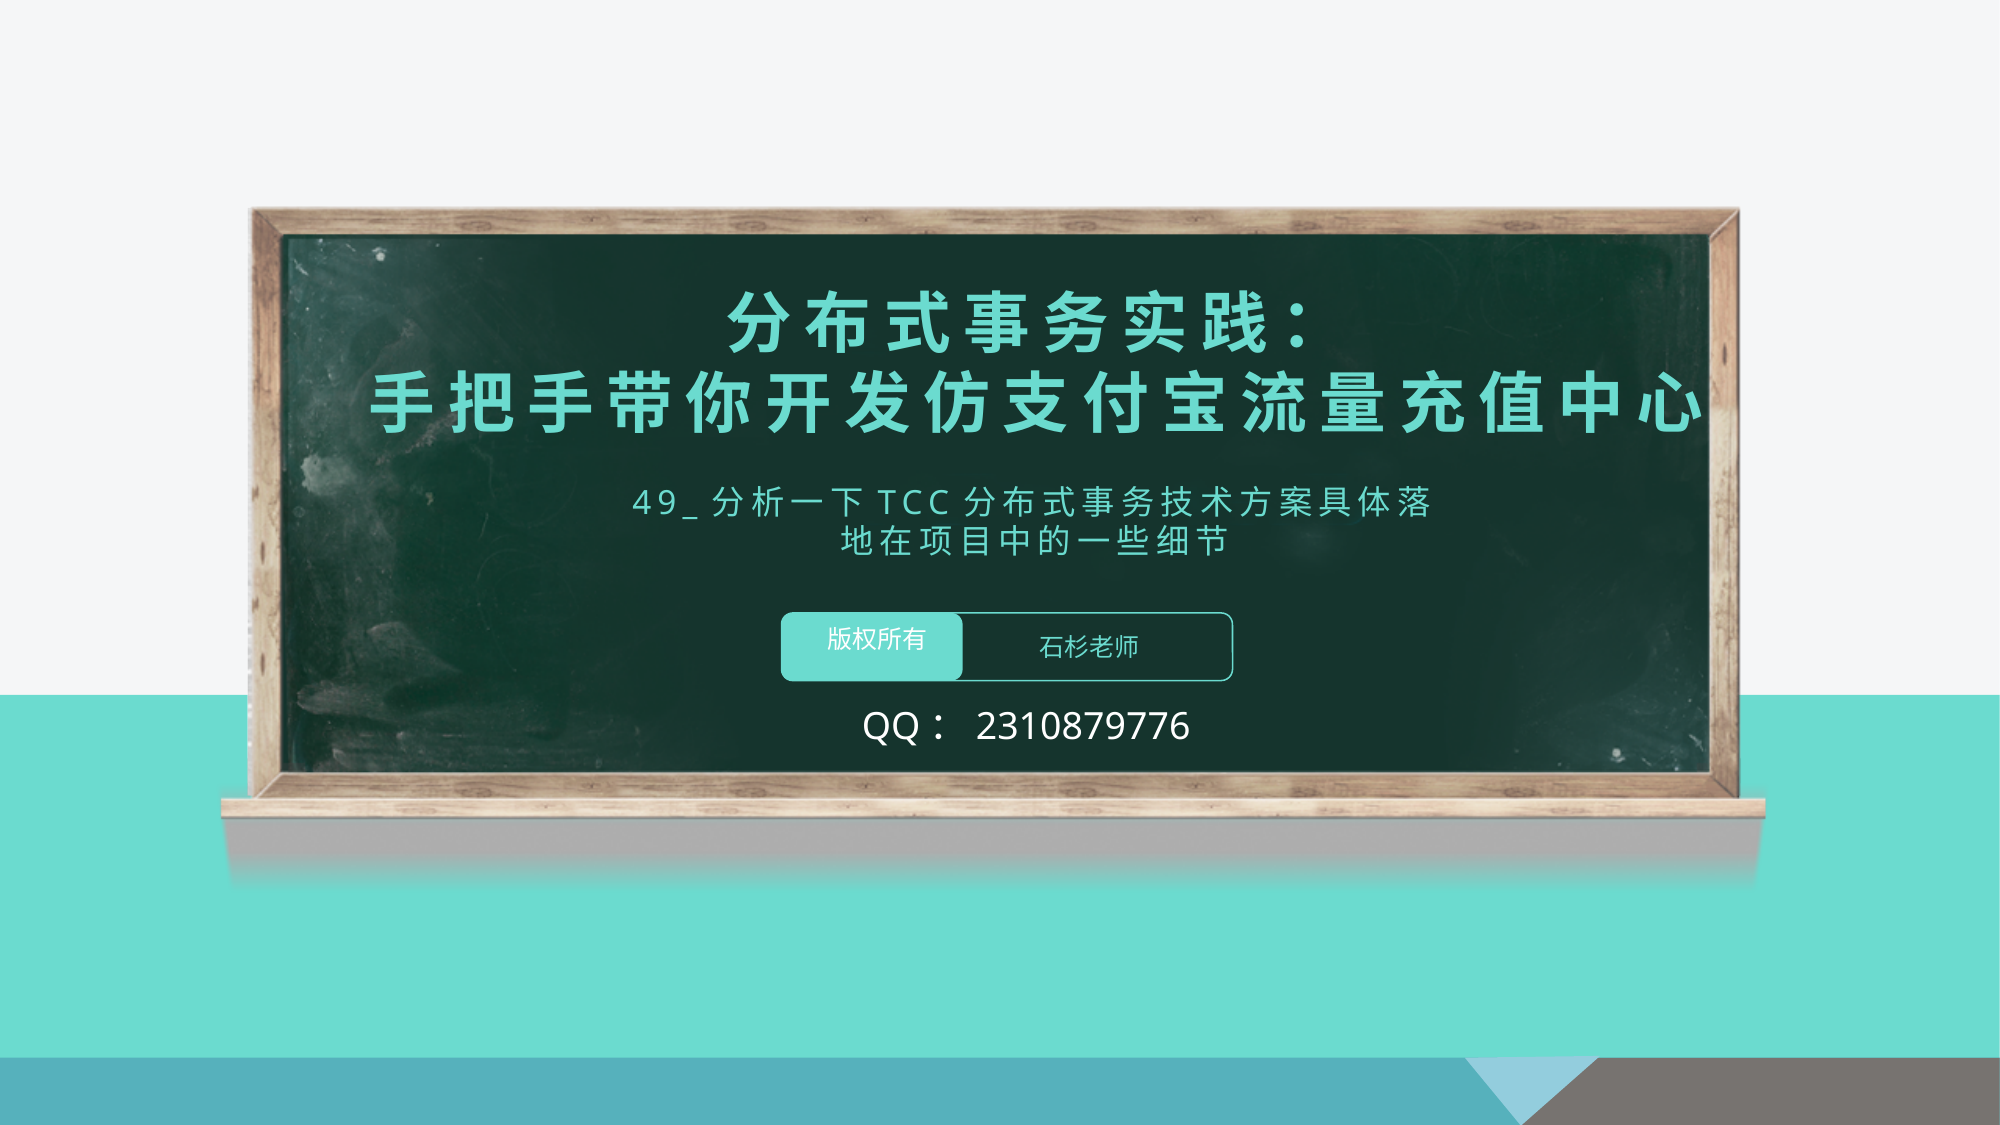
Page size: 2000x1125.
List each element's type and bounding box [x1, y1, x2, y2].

text_box [781, 612, 1233, 681]
text_box [0, 694, 2000, 1125]
picture [193, 186, 1802, 694]
